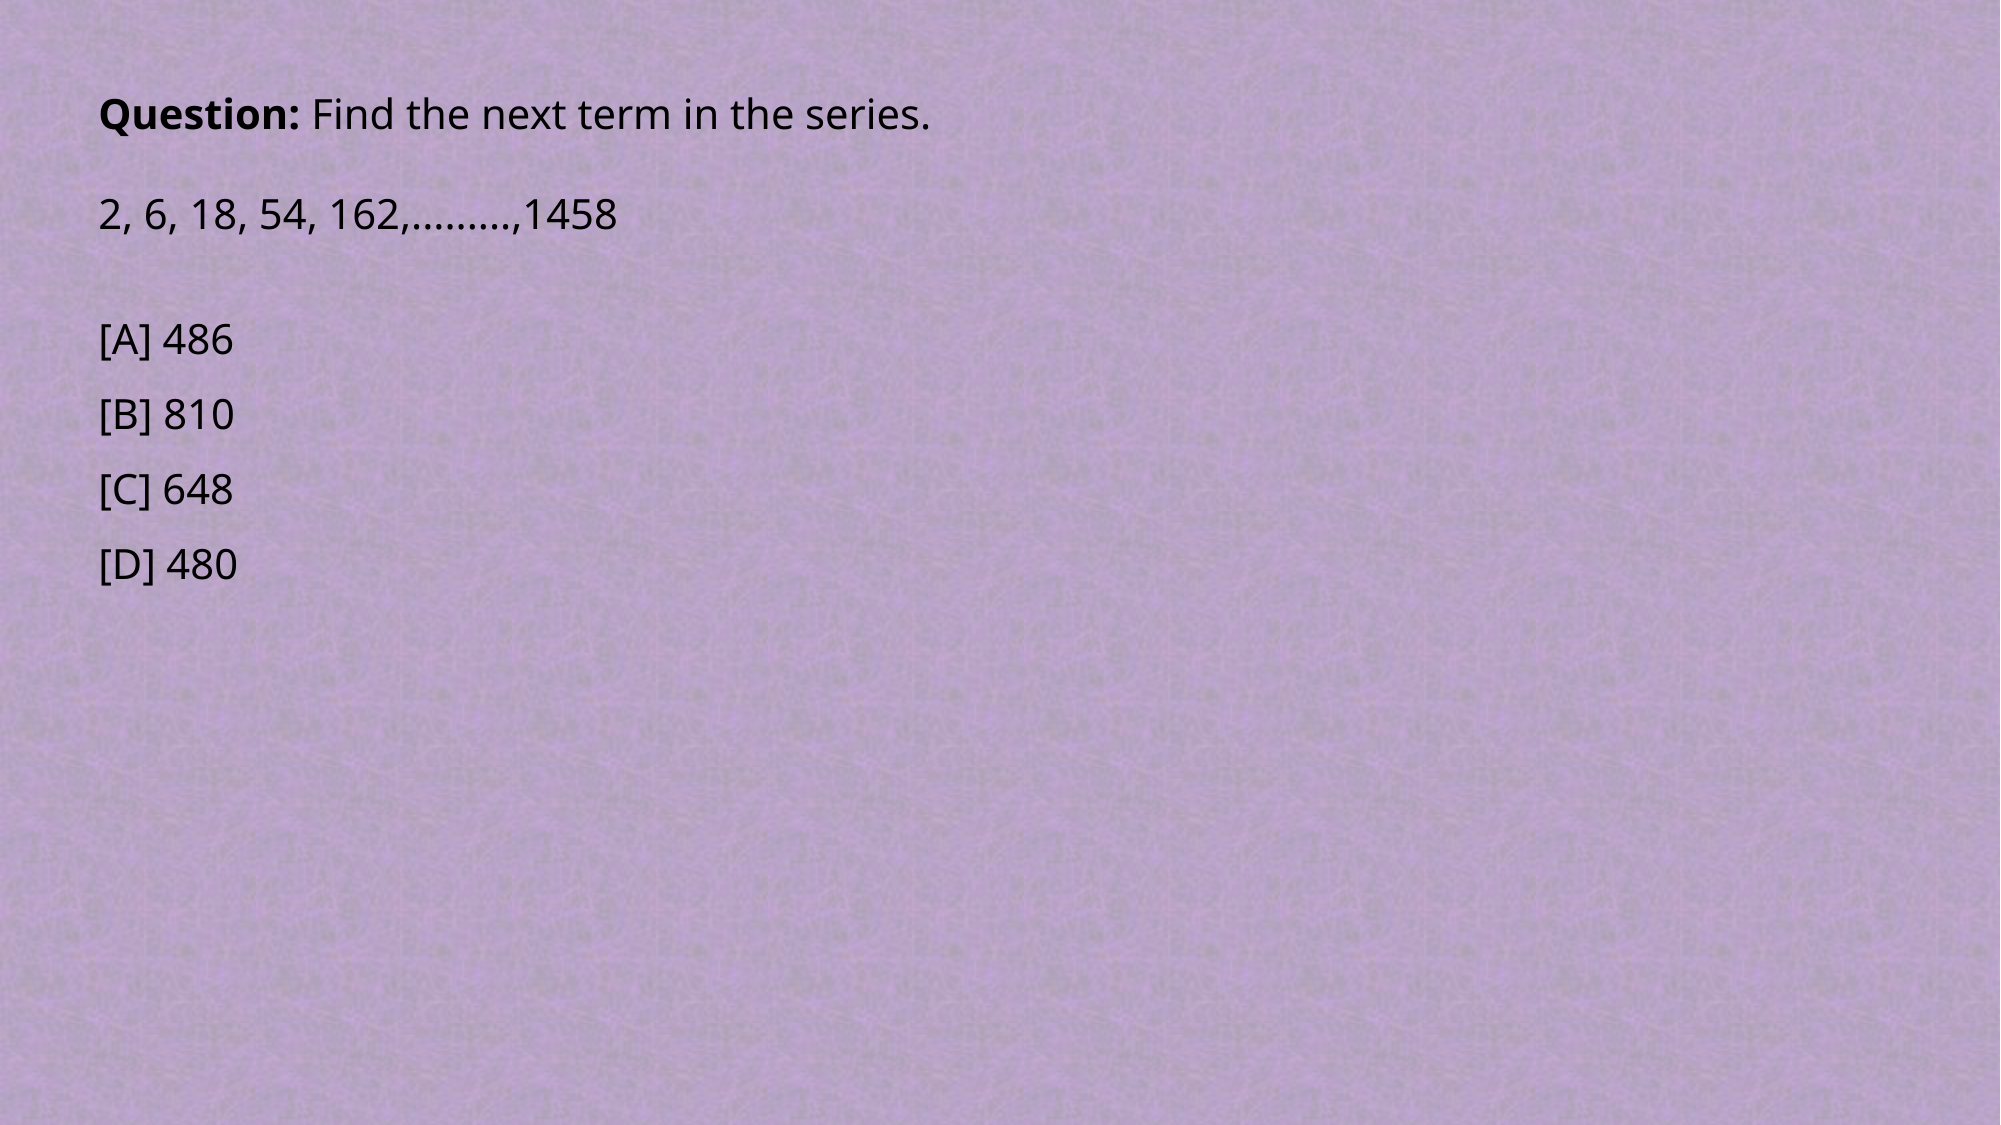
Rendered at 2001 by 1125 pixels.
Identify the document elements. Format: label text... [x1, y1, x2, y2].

text_box Question: Find the next term in the series. 2, 6, 18, 54, 162,.........,1458 [A] 486 [B] 810 [C] 648 [D] 480 [83, 80, 1897, 596]
